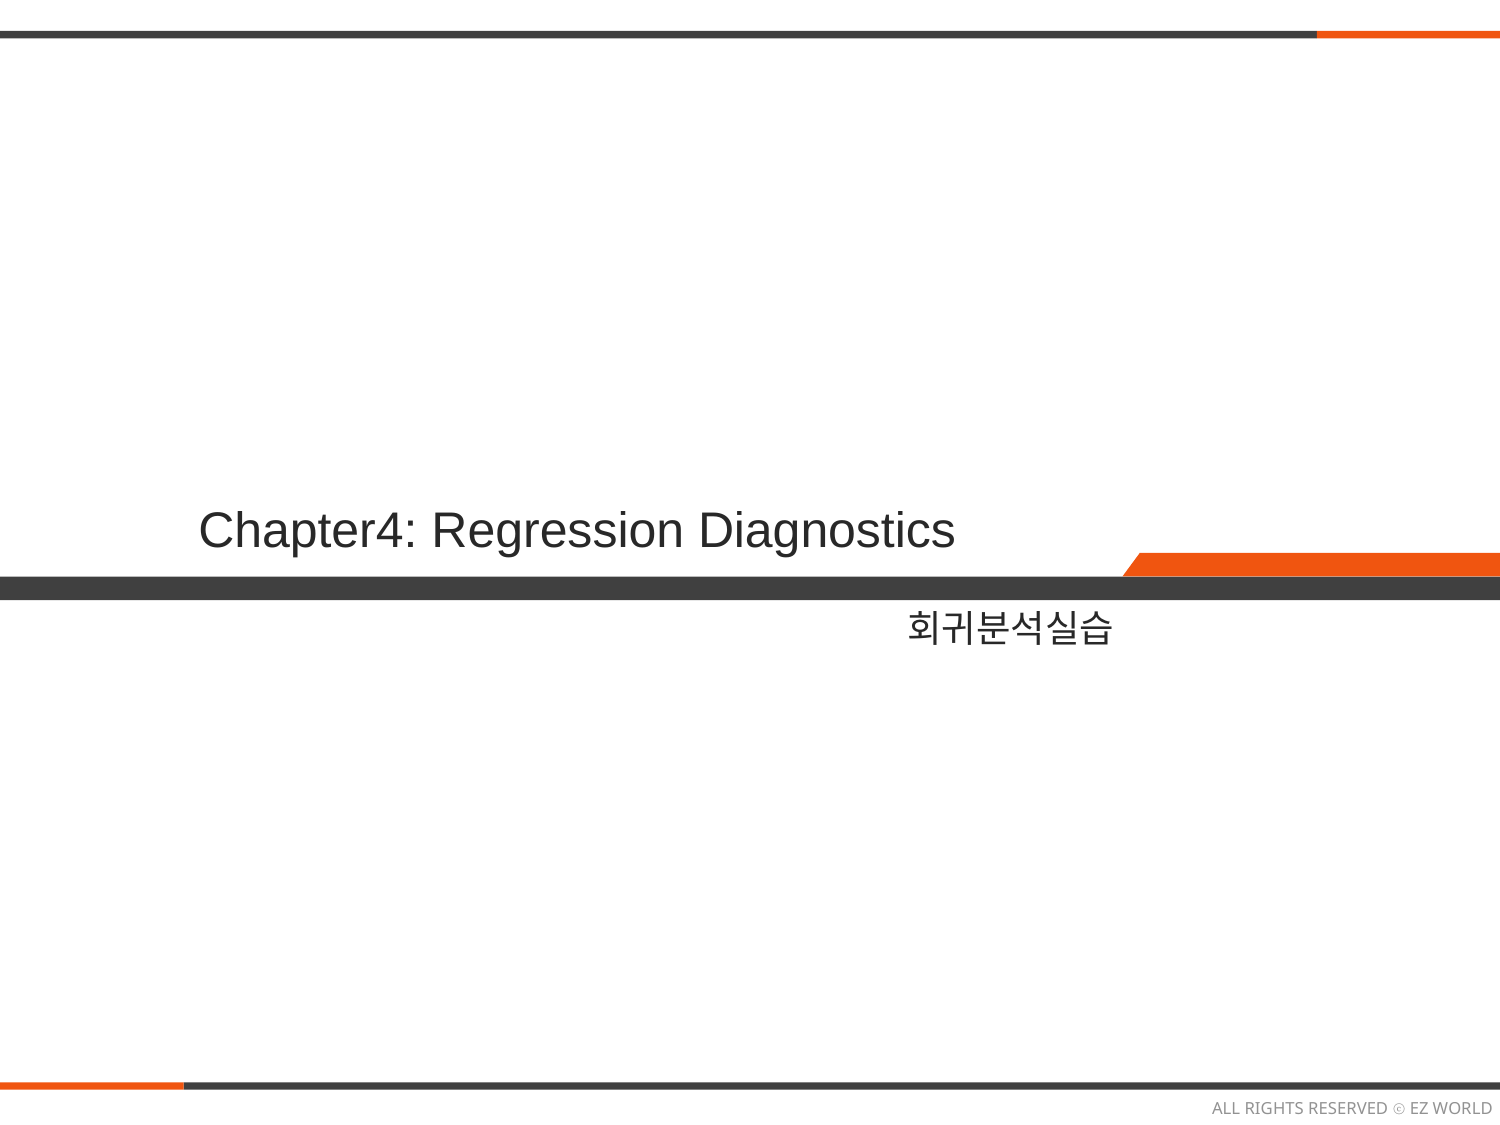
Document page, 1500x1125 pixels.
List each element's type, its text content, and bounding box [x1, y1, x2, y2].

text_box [0, 1081, 1500, 1090]
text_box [0, 30, 1500, 39]
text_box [0, 552, 1500, 601]
text_box 회귀분석실습 [892, 610, 1130, 658]
text_box Chapter4: Regression Diagnostics [183, 489, 1046, 551]
